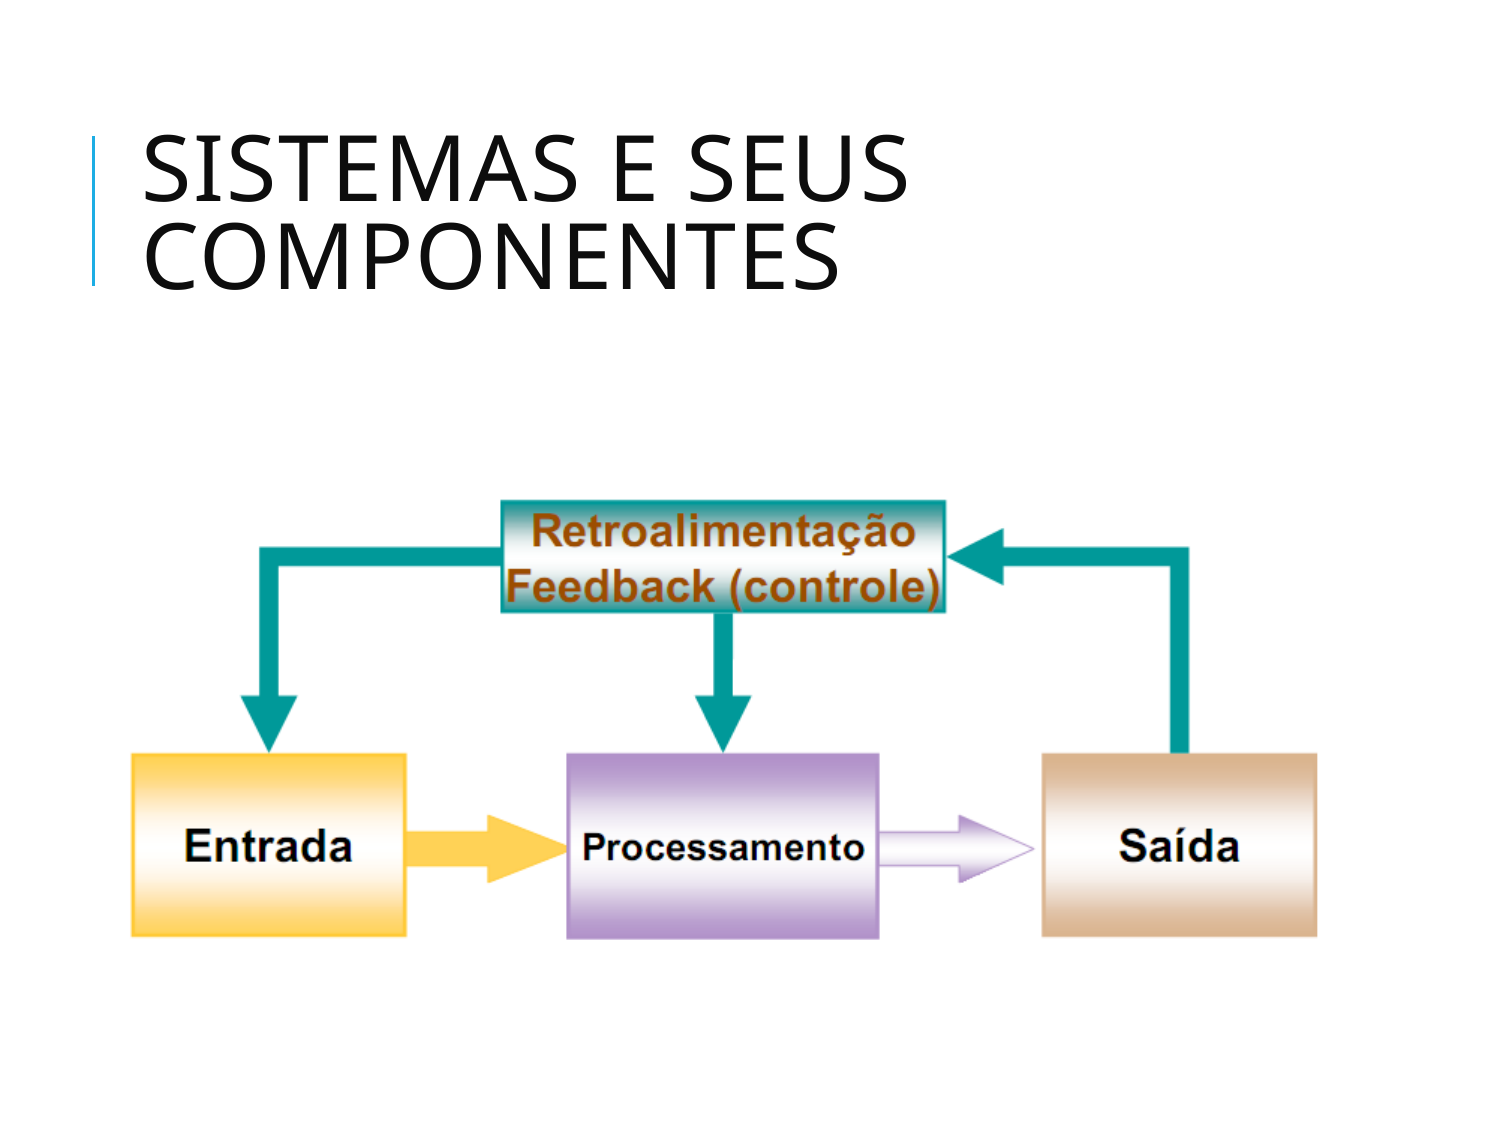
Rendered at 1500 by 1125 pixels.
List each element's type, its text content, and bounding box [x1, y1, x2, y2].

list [125, 458, 1323, 952]
title Sistemas e seus componentes [126, 96, 1322, 342]
